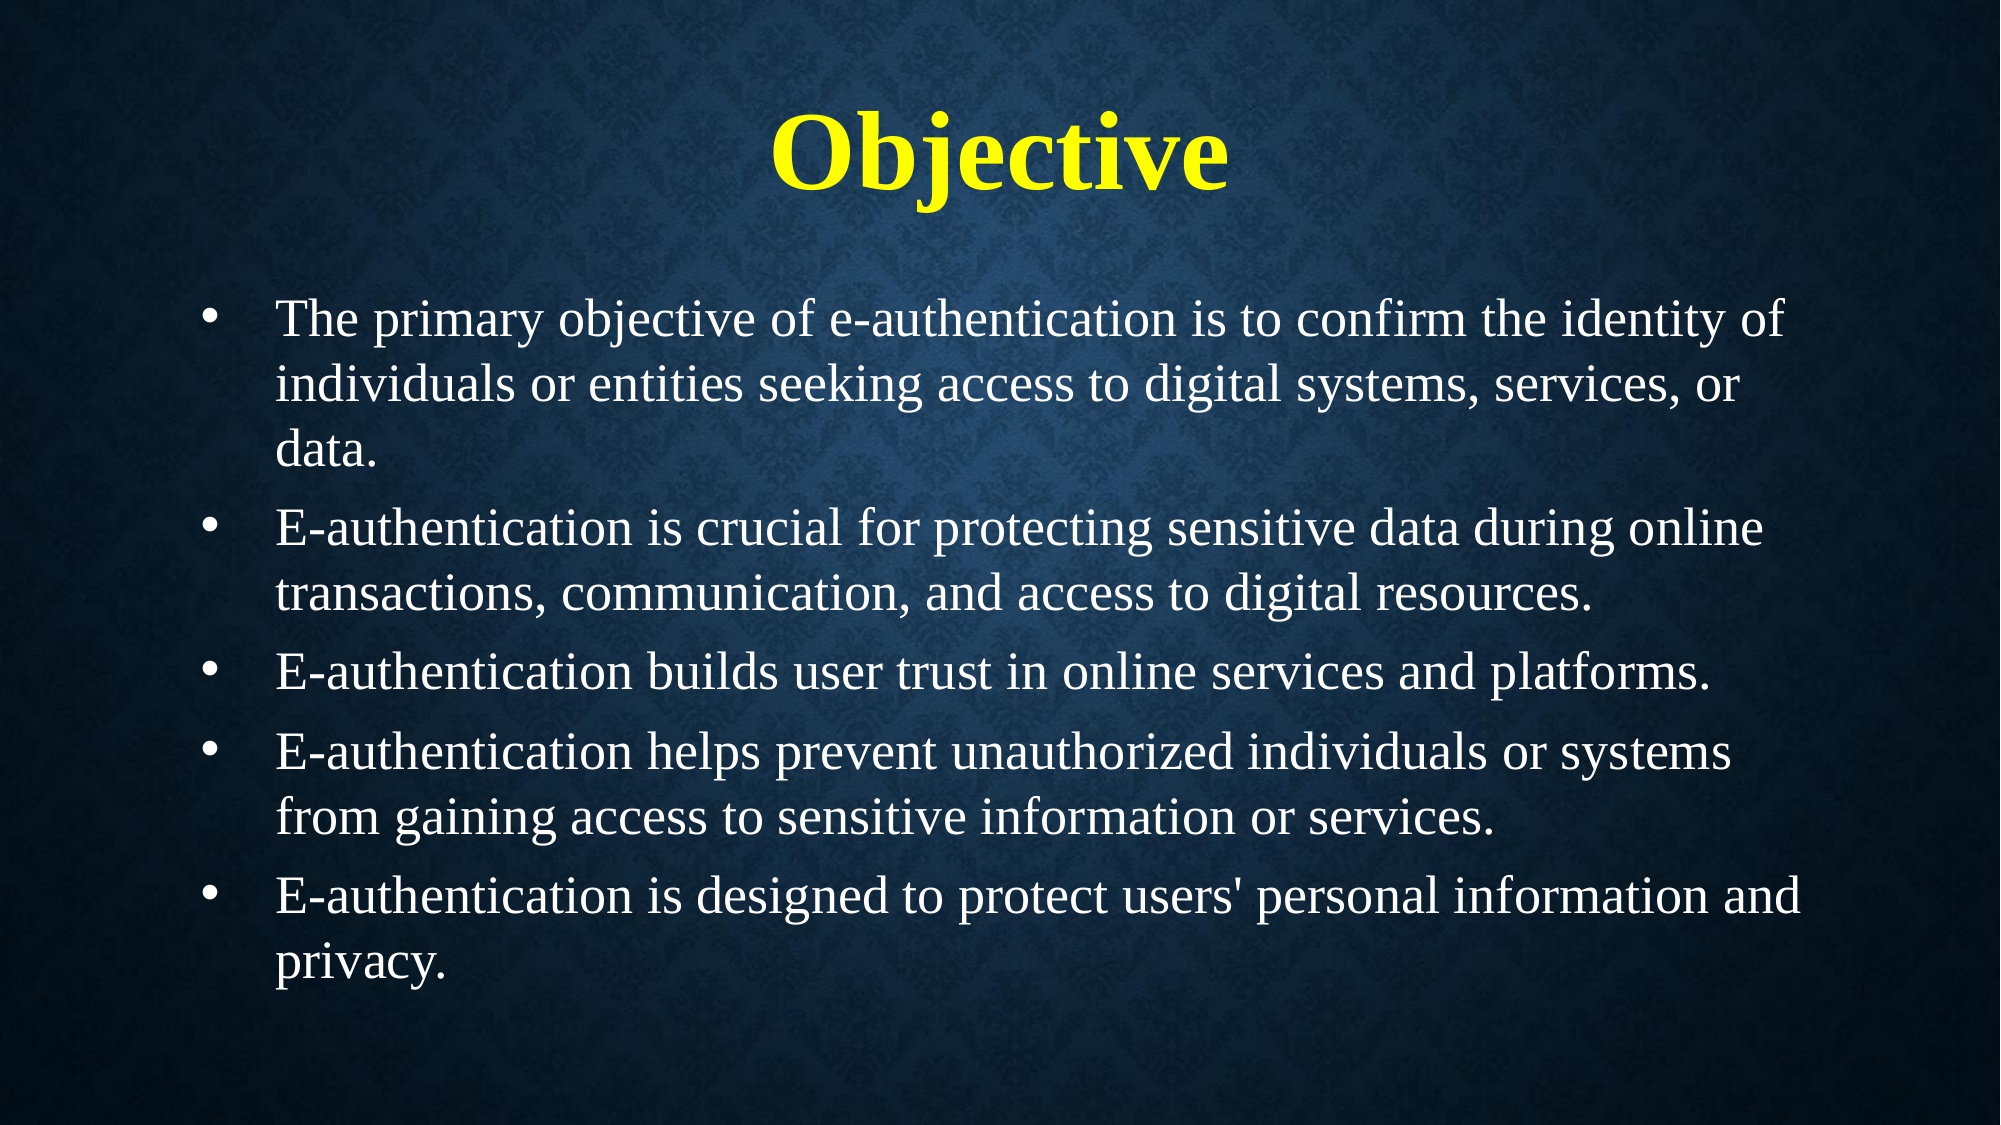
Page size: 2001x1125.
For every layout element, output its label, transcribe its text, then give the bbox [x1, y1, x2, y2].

list The primary objective of e-authentication is to confirm the identity of individuals or entities seeking access to digital systems, services, or data. E-authentication is crucial for protecting sensitive data during online transactions, communication, and access to digital resources. E-authentication builds user trust in online services and platforms. E-authentication helps prevent unauthorized individuals or systems from gaining access to sensitive information or services. E-authentication is designed to protect users' personal information and privacy. [165, 267, 1835, 1125]
picture [0, 0, 2000, 1125]
title Objective [766, 75, 1234, 265]
